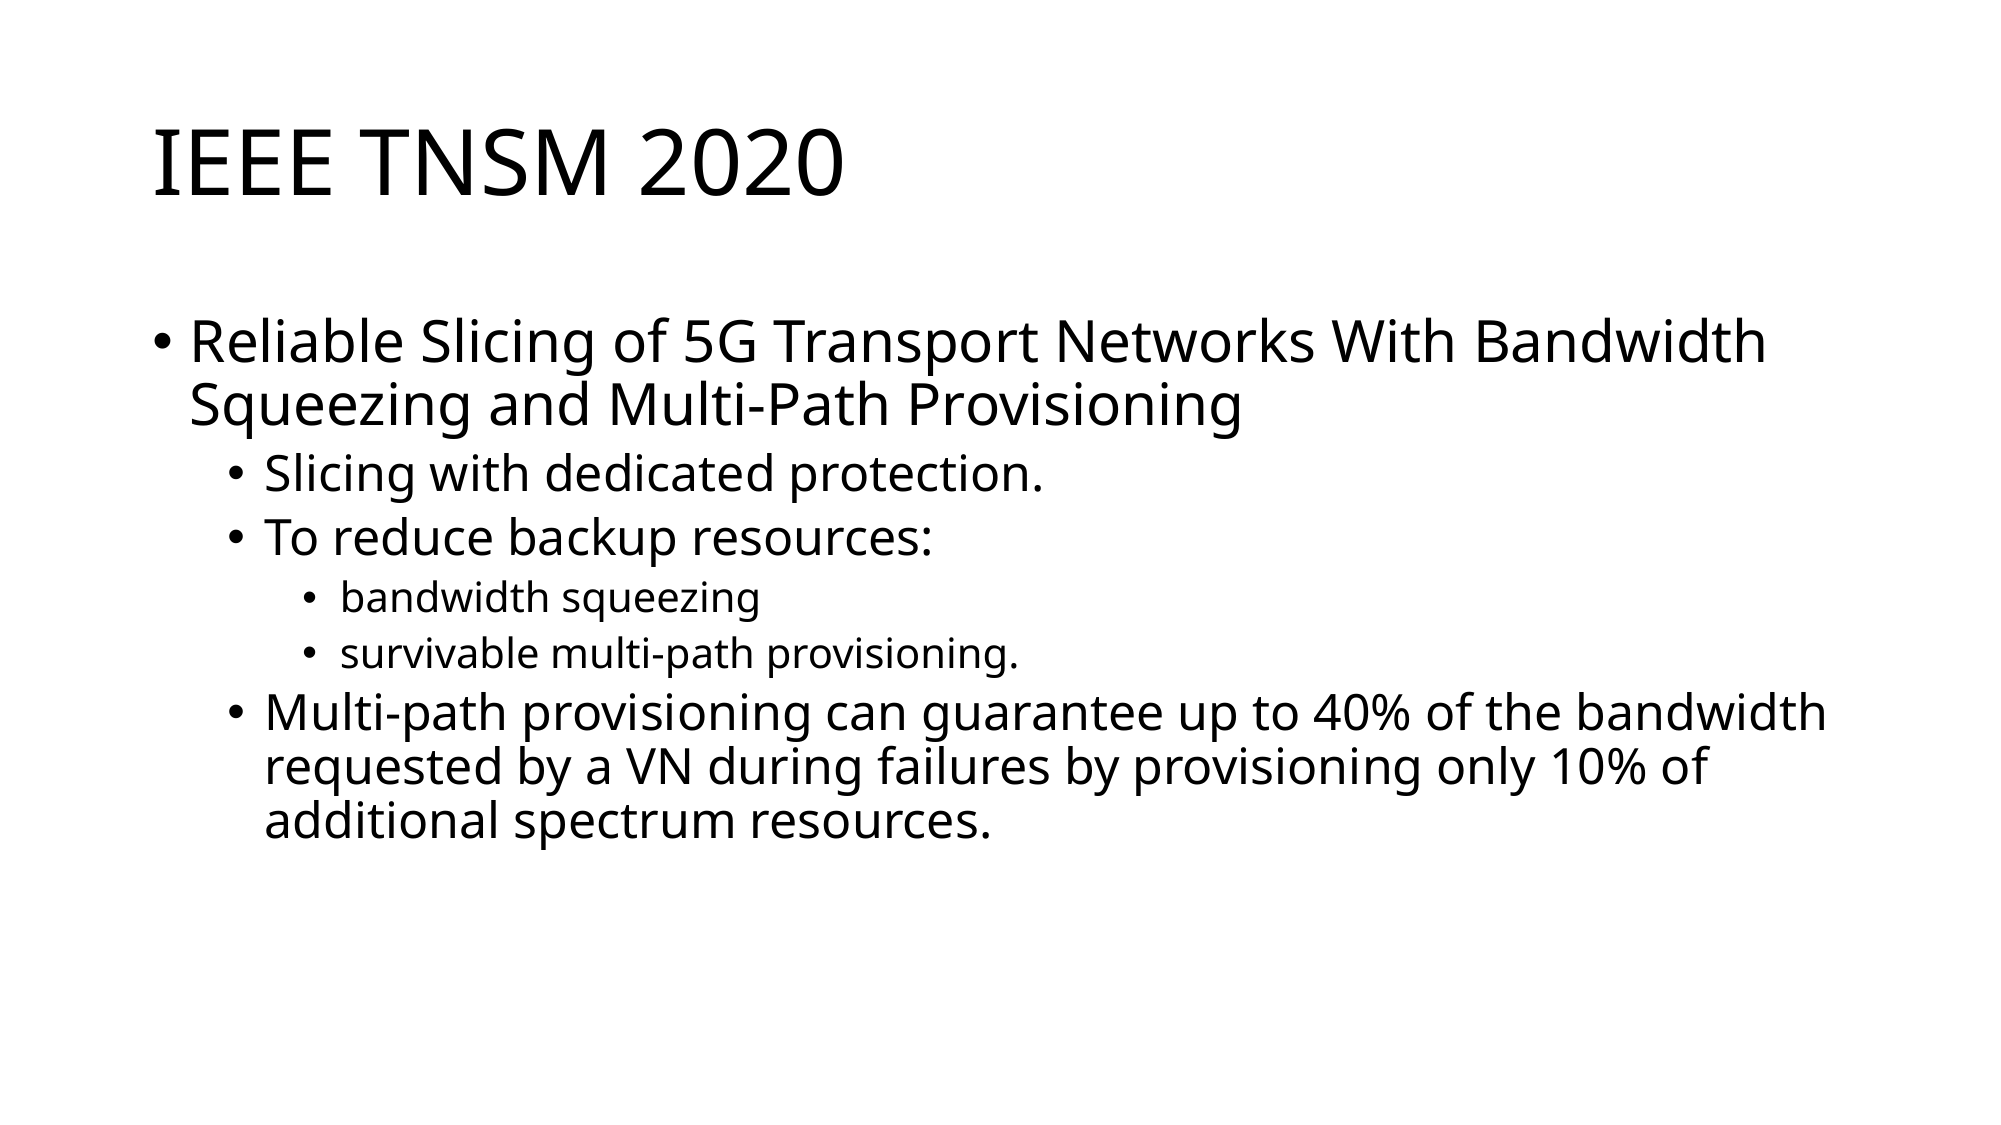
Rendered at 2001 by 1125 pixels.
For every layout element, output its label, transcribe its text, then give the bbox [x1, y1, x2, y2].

list Reliable Slicing of 5G Transport Networks With Bandwidth Squeezing and Multi-Path Provisioning Slicing with dedicated protection. To reduce backup resources: bandwidth squeezing survivable multi-path provisioning. Multi-path provisioning can guarantee up to 40% of the bandwidth requested by a VN during failures by provisioning only 10% of additional spectrum resources. [137, 304, 1863, 1040]
title IEEE TNSM 2020 [137, 56, 1863, 274]
